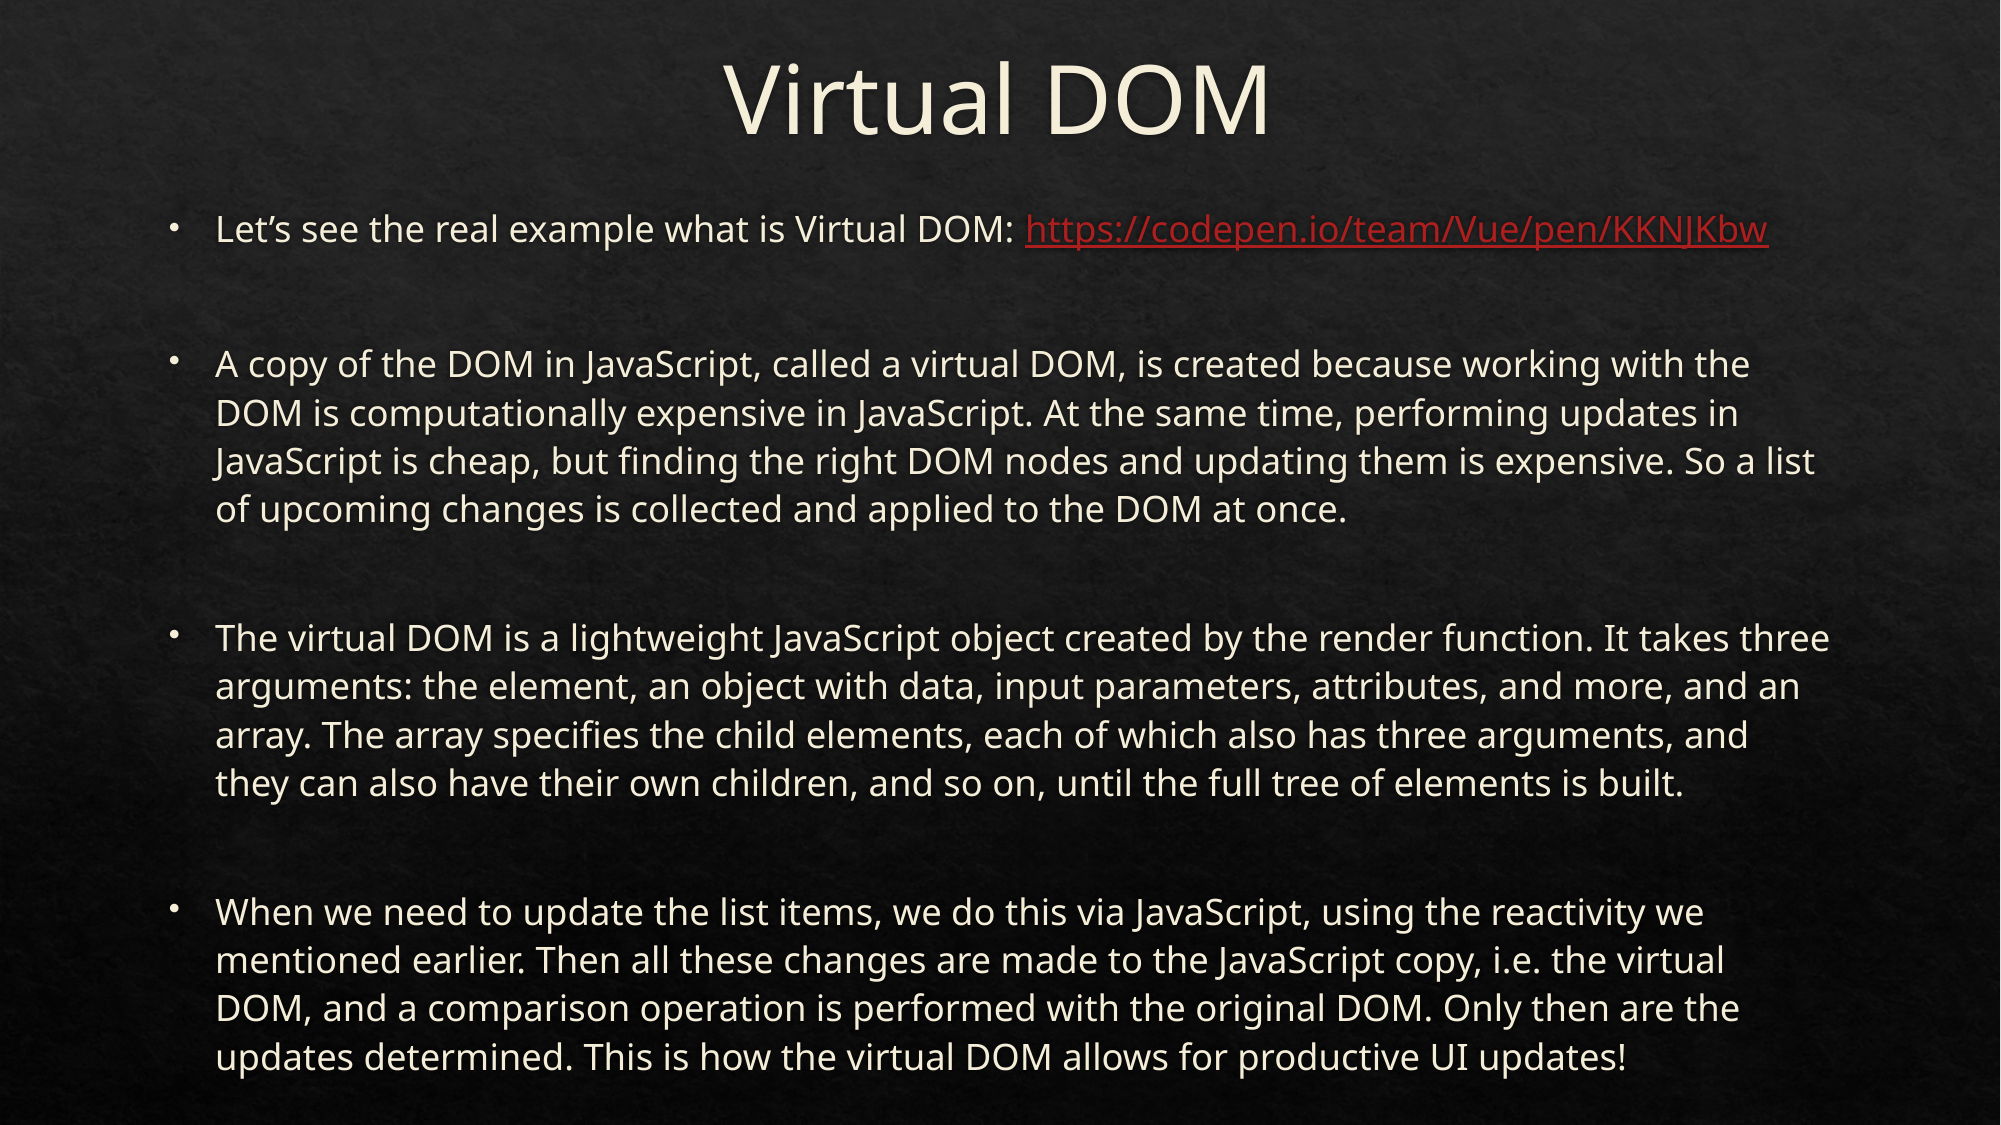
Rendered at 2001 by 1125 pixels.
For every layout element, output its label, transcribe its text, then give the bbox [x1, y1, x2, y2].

list Let’s see the real example what is Virtual DOM: https://codepen.io/team/Vue/pen/KKNJKbw A copy of the DOM in JavaScript, called a virtual DOM, is created because working with the DOM is computationally expensive in JavaScript. At the same time, performing updates in JavaScript is cheap, but finding the right DOM nodes and updating them is expensive. So a list of upcoming changes is collected and applied to the DOM at once. The virtual DOM is a lightweight JavaScript object created by the render function. It takes three arguments: the element, an object with data, input parameters, attributes, and more, and an array. The array specifies the child elements, each of which also has three arguments, and they can also have their own children, and so on, until the full tree of elements is built. When we need to update the list items, we do this via JavaScript, using the reactivity we mentioned earlier. Then all these changes are made to the JavaScript copy, i.e. the virtual DOM, and a comparison operation is performed with the original DOM. Only then are the updates determined. This is how the virtual DOM allows for productive UI updates! [149, 193, 1849, 1100]
title Virtual DOM [149, 0, 1849, 190]
